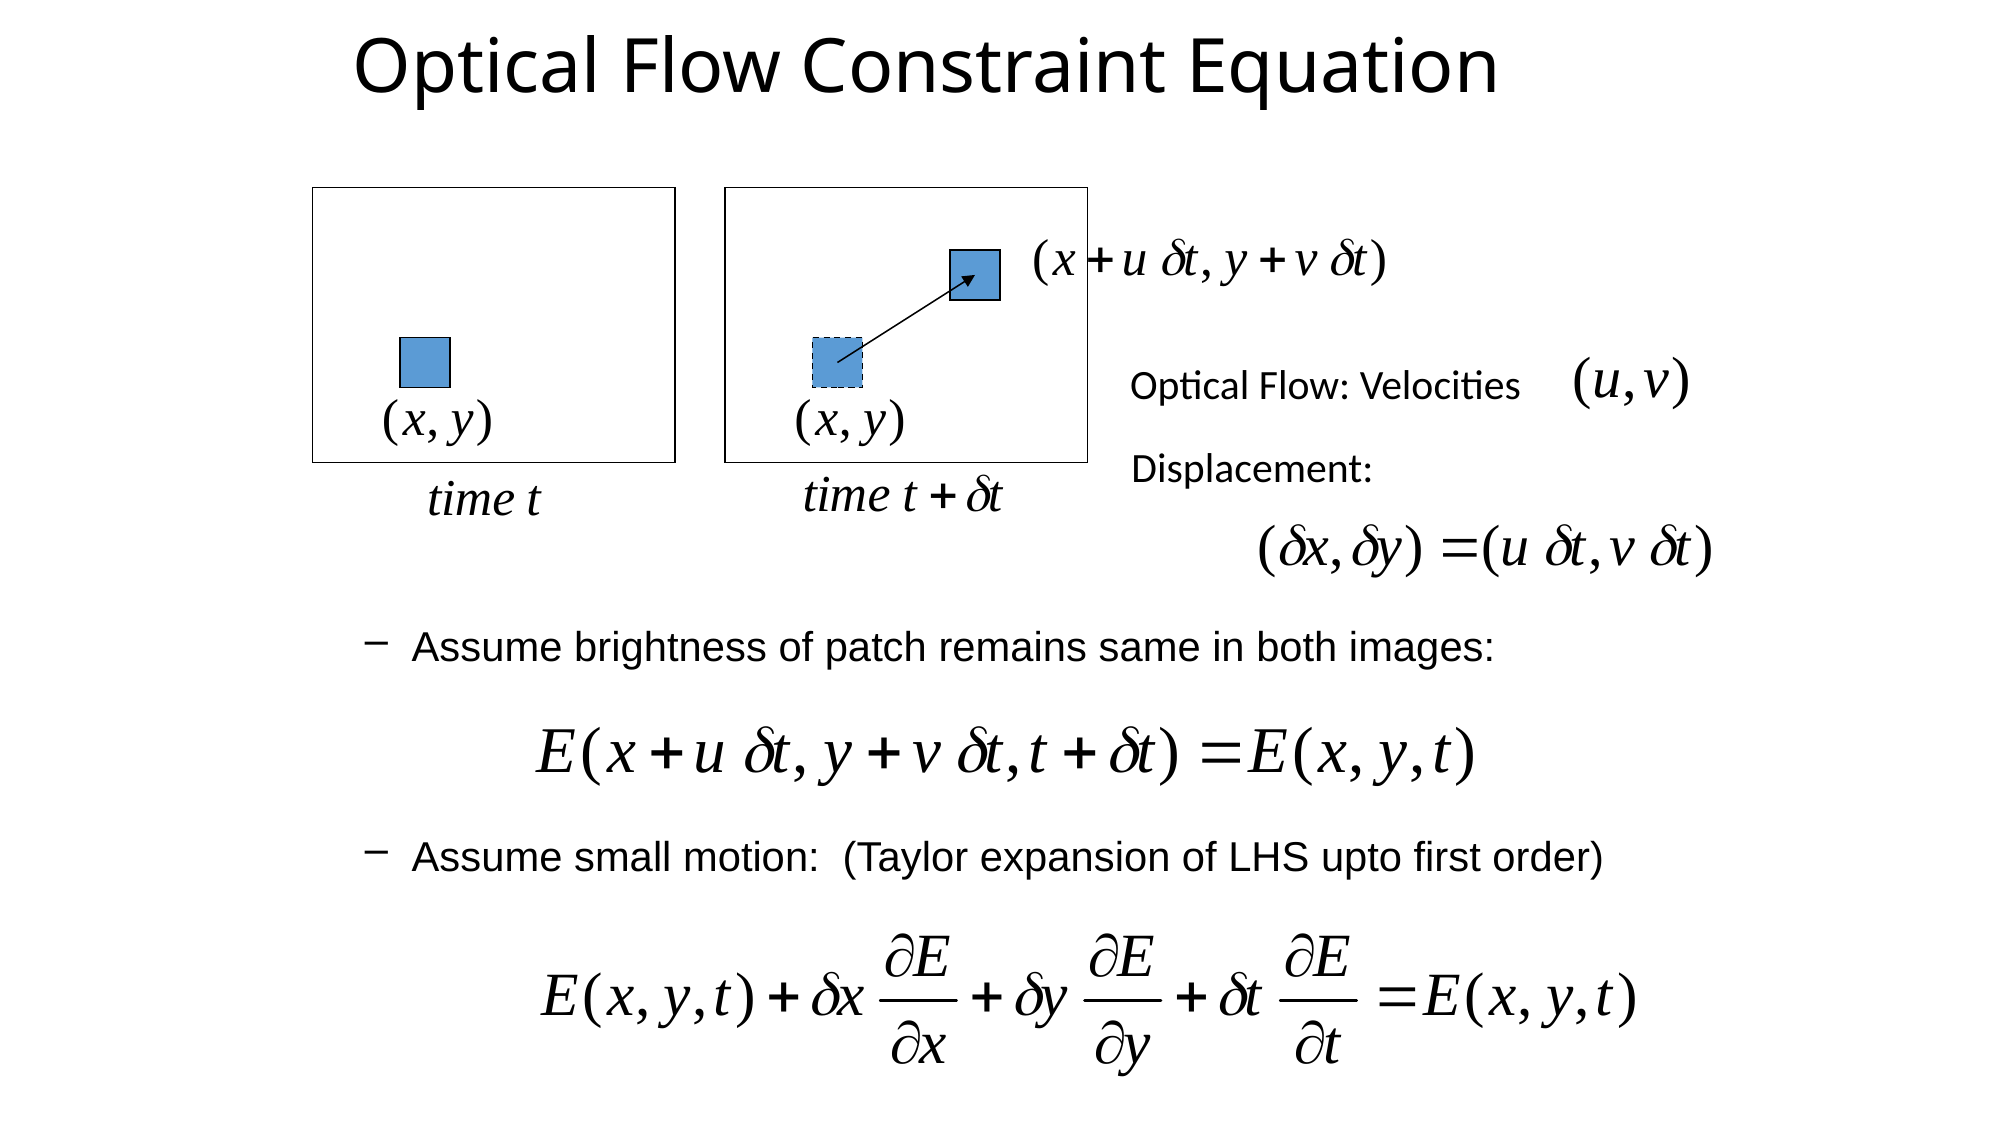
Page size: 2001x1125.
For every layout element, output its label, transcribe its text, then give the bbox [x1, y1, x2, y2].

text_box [374, 387, 500, 457]
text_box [524, 712, 1488, 800]
title Optical Flow Constraint Equation [337, 0, 1688, 163]
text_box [1024, 227, 1396, 297]
text_box [812, 337, 863, 387]
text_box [1564, 344, 1701, 422]
text_box [399, 337, 450, 387]
text_box Optical Flow: Velocities [1115, 350, 1537, 415]
text_box Assume brightness of patch remains same in both images: [274, 612, 1550, 738]
text_box [950, 249, 1000, 300]
text_box [837, 274, 976, 363]
text_box [312, 187, 675, 463]
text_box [796, 464, 1013, 534]
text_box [420, 472, 555, 538]
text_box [787, 387, 913, 457]
text_box Displacement: [1116, 433, 1389, 498]
text_box [724, 187, 1088, 463]
text_box Assume small motion: (Taylor expansion of LHS upto first order) [275, 836, 1738, 963]
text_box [512, 918, 1650, 1088]
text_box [1249, 512, 1725, 590]
